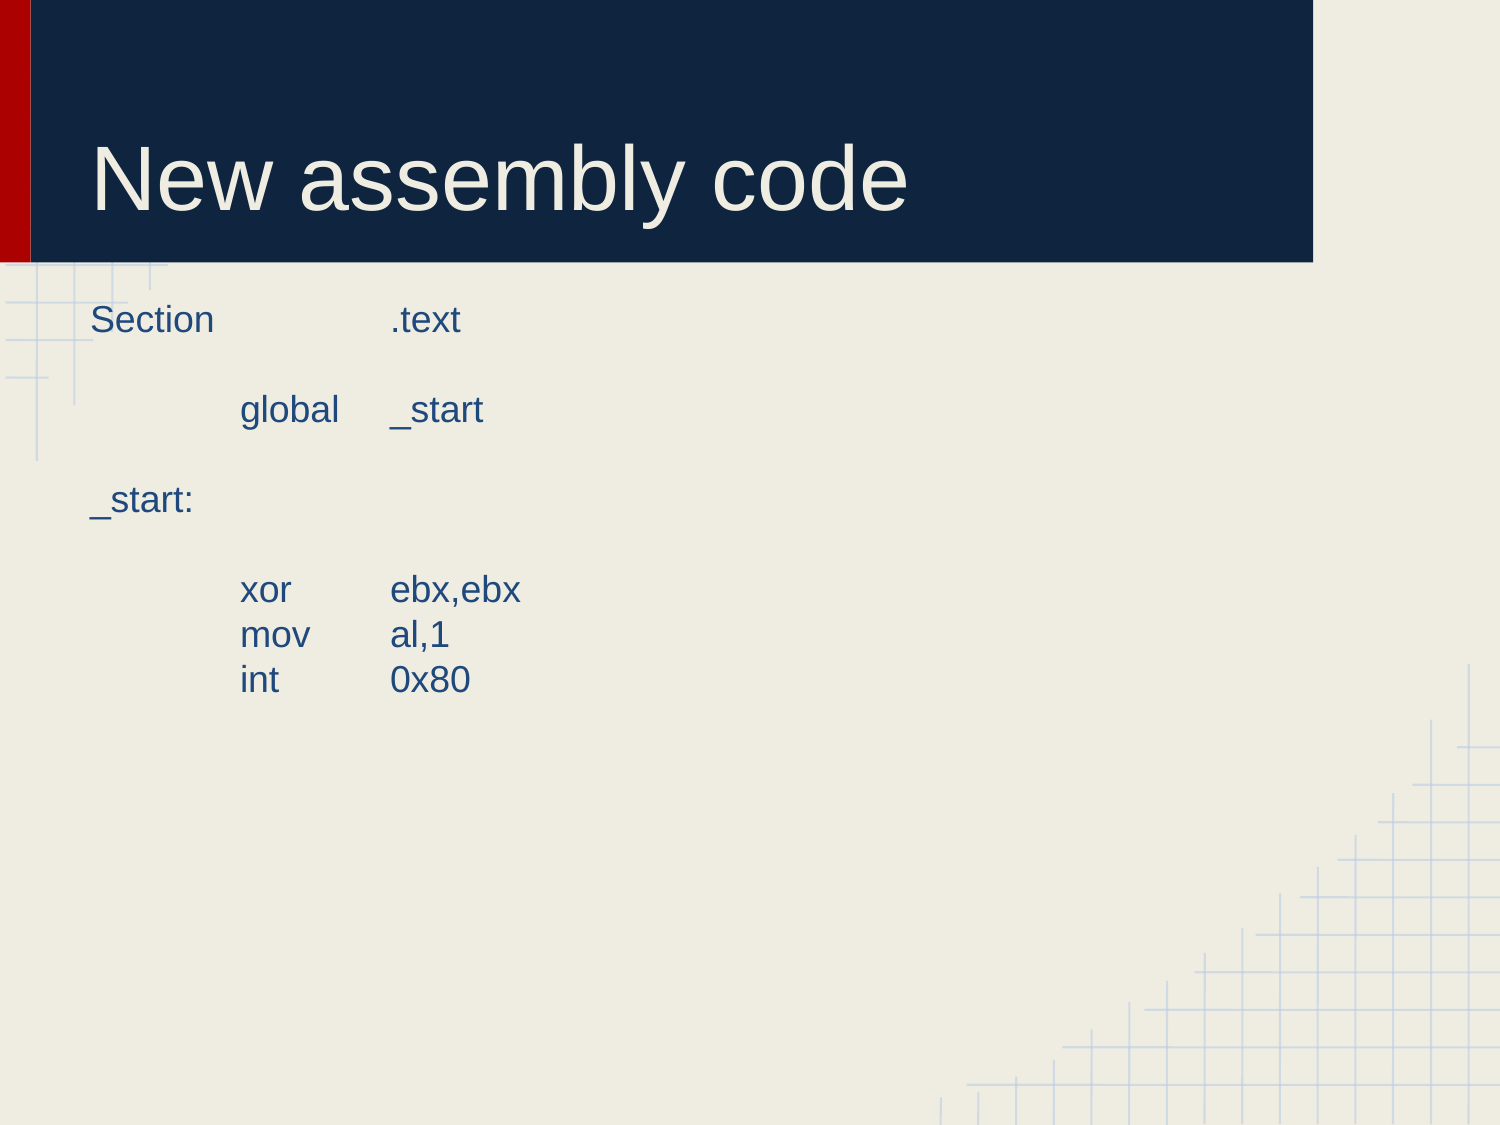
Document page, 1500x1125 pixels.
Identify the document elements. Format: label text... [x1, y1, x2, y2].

title New assembly code [75, 22, 1276, 244]
list Section .text global _start _start: xor ebx,ebx mov al,1 int 0x80 [75, 279, 1425, 1074]
